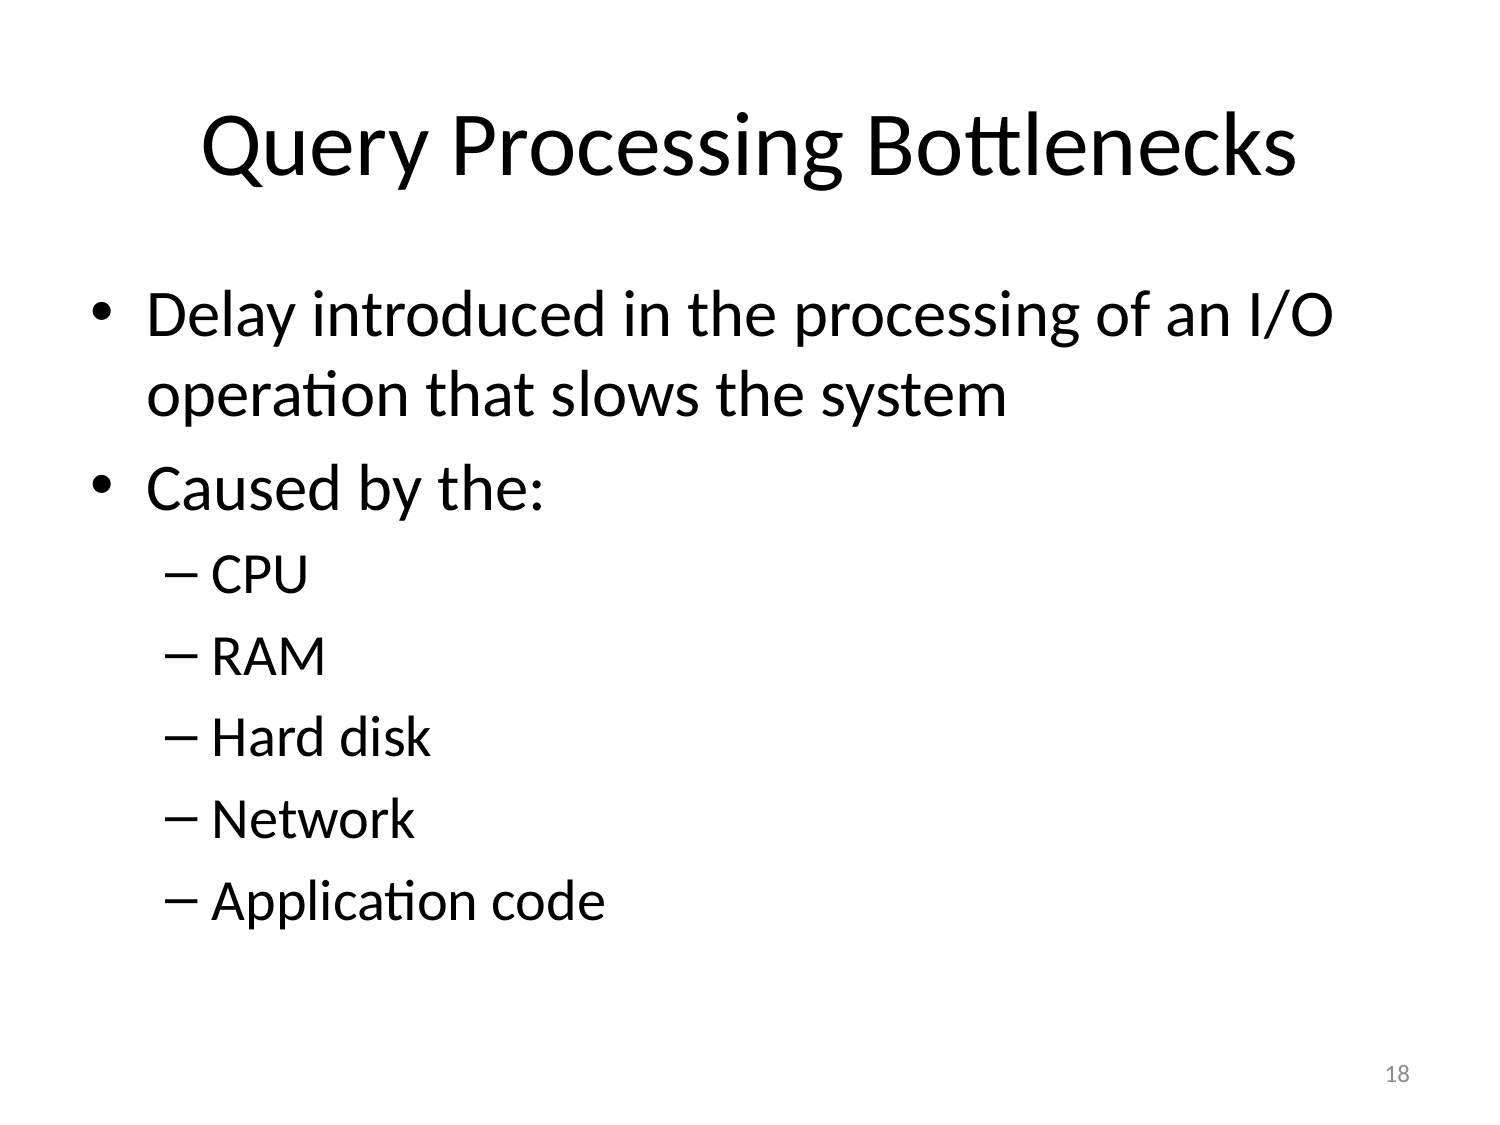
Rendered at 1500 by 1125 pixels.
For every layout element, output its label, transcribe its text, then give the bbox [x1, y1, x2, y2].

list Delay introduced in the processing of an I/O operation that slows the system Caused by the: CPU RAM Hard disk Network Application code [75, 262, 1425, 1005]
title Query Processing Bottlenecks [75, 45, 1425, 233]
slide_number 18 [1074, 1042, 1425, 1103]
